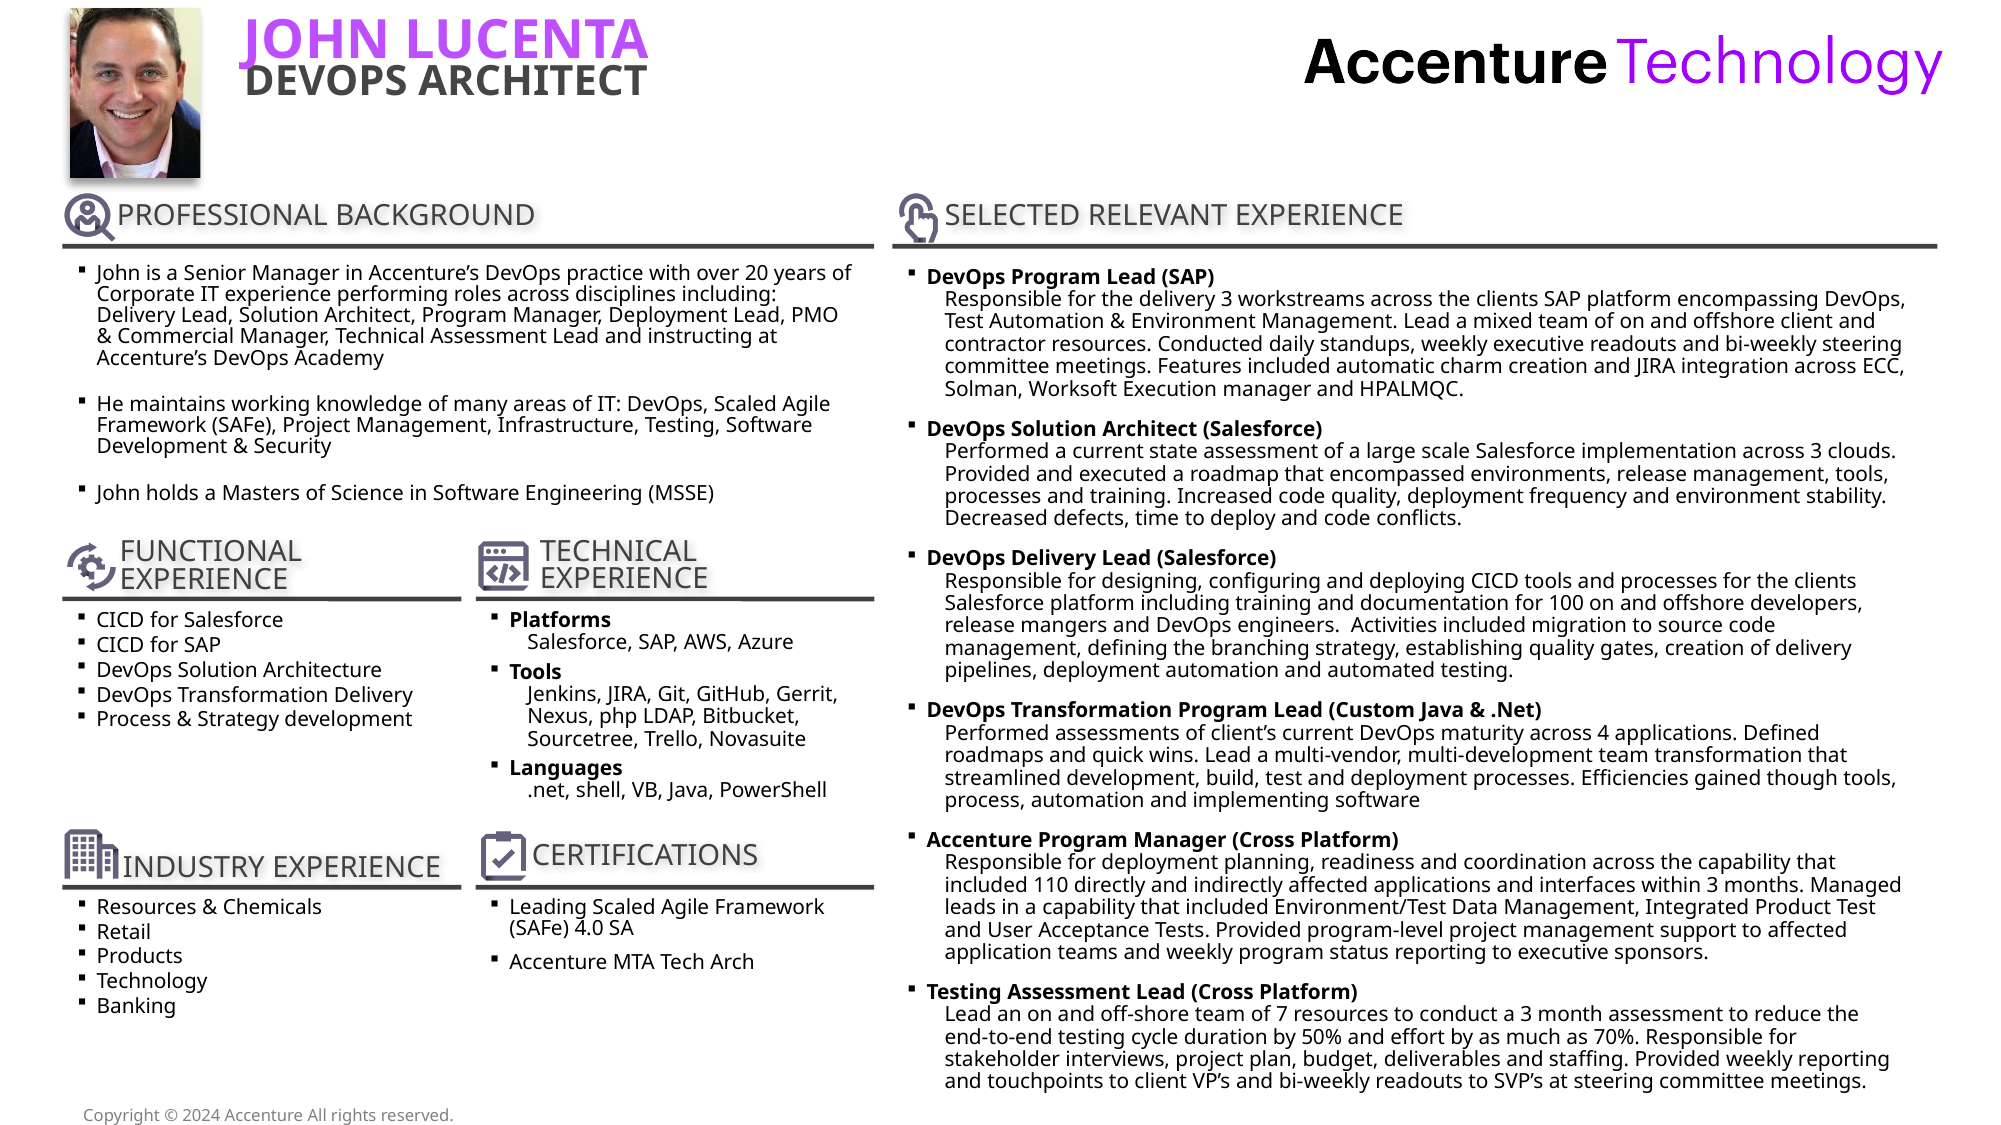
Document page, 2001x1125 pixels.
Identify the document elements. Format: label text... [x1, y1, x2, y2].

picture [69, 8, 201, 178]
list DevOps Architect [229, 59, 1270, 110]
list Platforms Salesforce, SAP, AWS, Azure Tools Jenkins, JIRA, Git, GitHub, Gerrit, Nexus, php LDAP, Bitbucket, Sourcetree, Trello, Novasuite Languages .net, shell, VB, Java, PowerShell [475, 603, 875, 816]
list DevOps Program Lead (SAP) Responsible for the delivery 3 workstreams across the clients SAP platform encompassing DevOps, Test Automation & Environment Management. Lead a mixed team of on and offshore client and contractor resources. Conducted daily standups, weekly executive readouts and bi-weekly steering committee meetings. Features included automatic charm creation and JIRA integration across ECC, Solman, Worksoft Execution manager and HPALMQC. DevOps Solution Architect (Salesforce) Performed a current state assessment of a large scale Salesforce implementation across 3 clouds. Provided and executed a roadmap that encompassed environments, release management, tools, processes and training. Increased code quality, deployment frequency and environment stability. Decreased defects, time to deploy and code conflicts. DevOps Delivery Lead (Salesforce) Responsible for designing, configuring and deploying CICD tools and processes for the clients Salesforce platform including training and documentation for 100 on and offshore developers, release mangers and DevOps engineers. Activities included migration to source code management, defining the branching strategy, establishing quality gates, creation of delivery pipelines, deployment automation and automated testing. DevOps Transformation Program Lead (Custom Java & .Net) Performed assessments of client’s current DevOps maturity across 4 applications. Defined roadmaps and quick wins. Lead a multi-vendor, multi-development team transformation that streamlined development, build, test and deployment processes. Efficiencies gained though tools, process, automation and implementing software Accenture Program Manager (Cross Platform) Responsible for deployment planning, readiness and coordination across the capability that included 110 directly and indirectly affected applications and interfaces within 3 months. Managed leads in a capability that included Environment/Test Data Management, Integrated Product Test and User Acceptance Tests. Provided program-level project management support to affected application teams and weekly program status reporting to executive sponsors. Testing Assessment Lead (Cross Platform) Lead an on and off-shore team of 7 resources to conduct a 3 month assessment to reduce the end-to-end testing cycle duration by 50% and effort by as much as 70%. Responsible for stakeholder interviews, project plan, budget, deliverables and staffing. Provided weekly reporting and touchpoints to client VP’s and bi-weekly readouts to SVP’s at steering committee meetings. [892, 256, 1938, 1103]
list CICD for Salesforce CICD for SAP DevOps Solution Architecture DevOps Transformation Delivery Process & Strategy development [62, 603, 461, 816]
list John Lucenta [229, 7, 1270, 59]
list Resources & Chemicals Retail Products Technology Banking [62, 890, 462, 1103]
picture [1304, 35, 1943, 95]
list Leading Scaled Agile Framework (SAFe) 4.0 SA Accenture MTA Tech Arch [475, 890, 875, 1103]
list John is a Senior Manager in Accenture’s DevOps practice with over 20 years of Corporate IT experience performing roles across disciplines including: Delivery Lead, Solution Architect, Program Manager, Deployment Lead, PMO & Commercial Manager, Technical Assessment Lead and instructing at Accenture’s DevOps Academy He maintains working knowledge of many areas of IT: DevOps, Scaled Agile Framework (SAFe), Project Management, Infrastructure, Testing, Software Development & Security John holds a Masters of Science in Software Engineering (MSSE) [62, 256, 875, 527]
